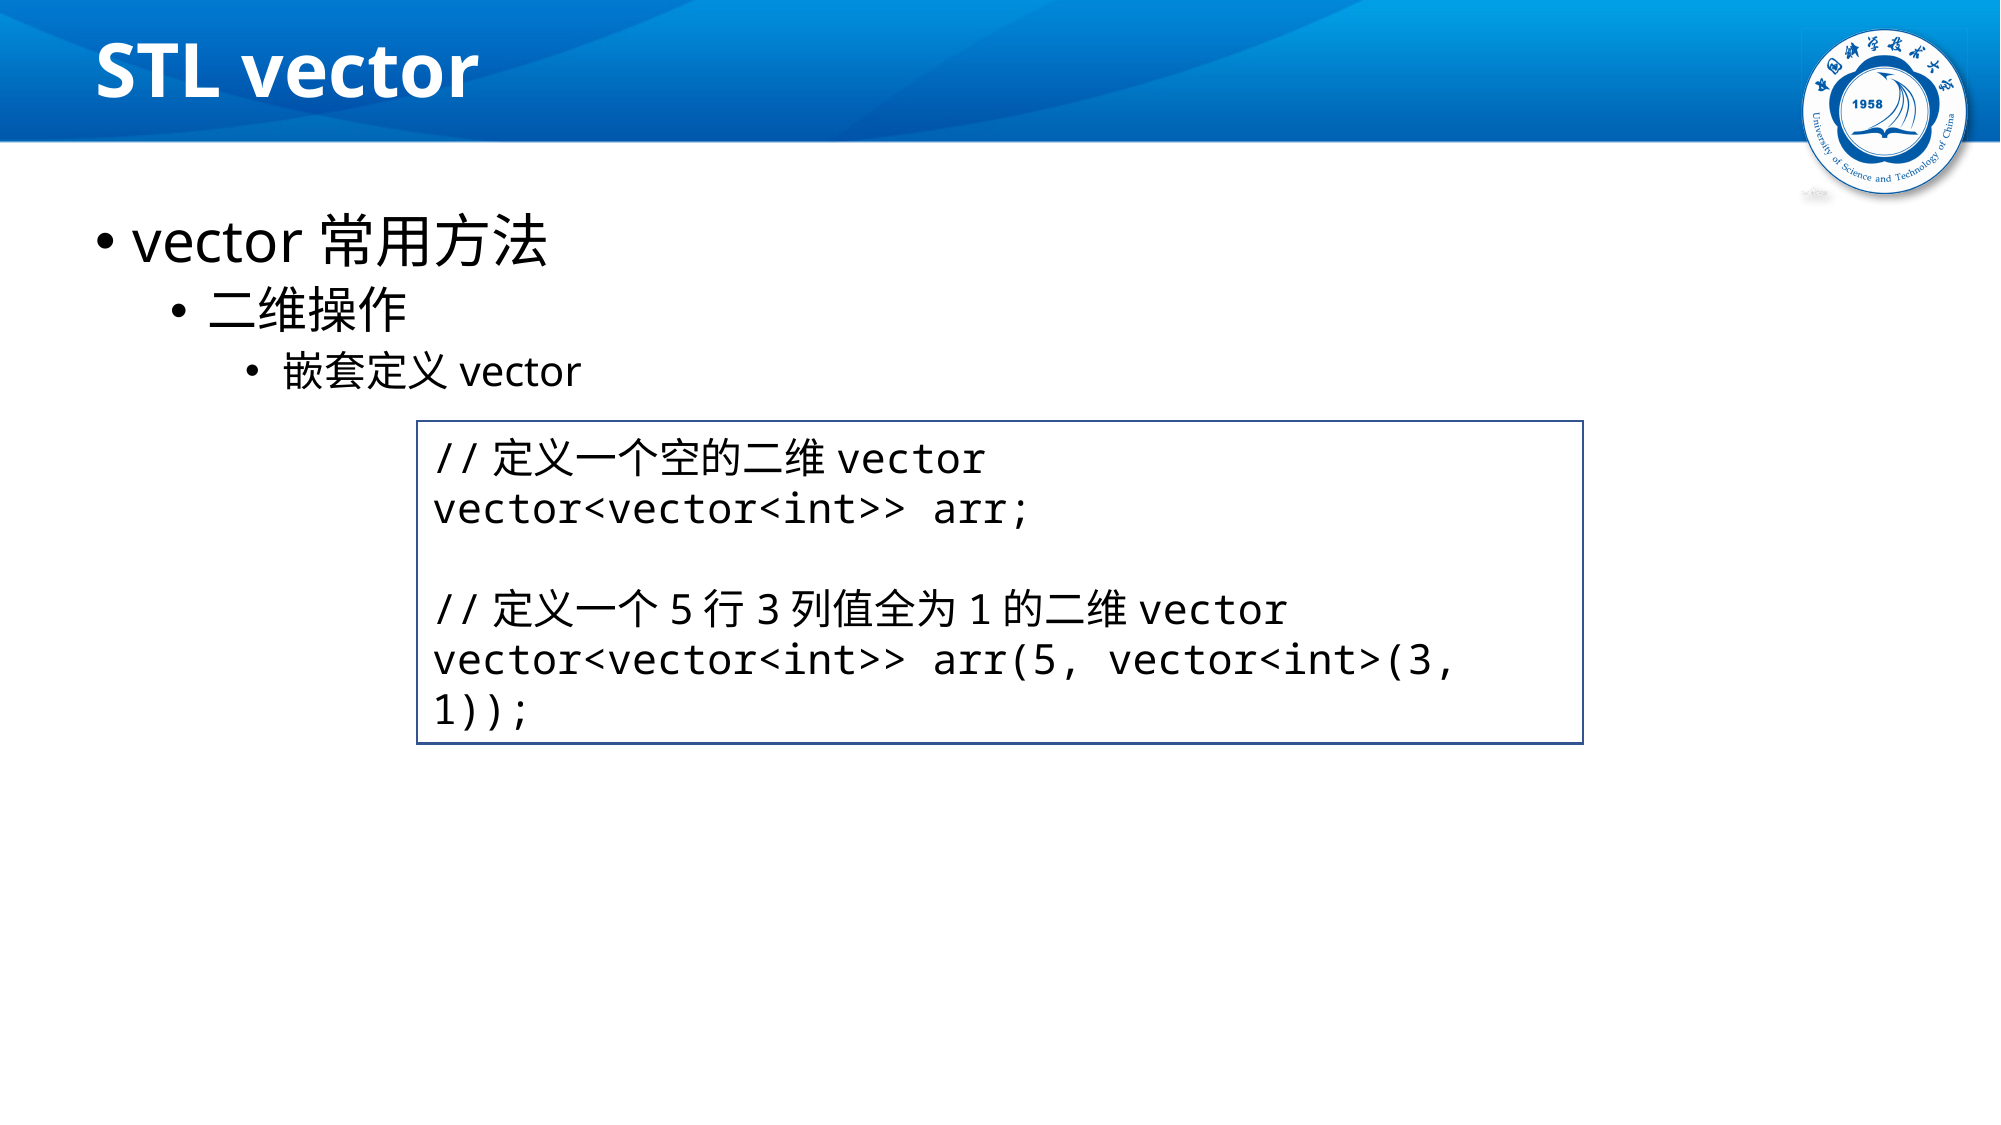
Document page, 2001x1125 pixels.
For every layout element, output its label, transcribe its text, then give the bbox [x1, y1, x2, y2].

text_box //定义一个空的二维vector vector<vector<int>> arr; //定义一个5行3列值全为1的二维vector vector<vector<int>> arr(5, vector<int>(3, 1)); [416, 420, 1584, 745]
picture [0, 0, 2000, 204]
title STL vector [80, 22, 1619, 124]
list vector常用方法 二维操作 嵌套定义vector [80, 204, 1913, 1014]
